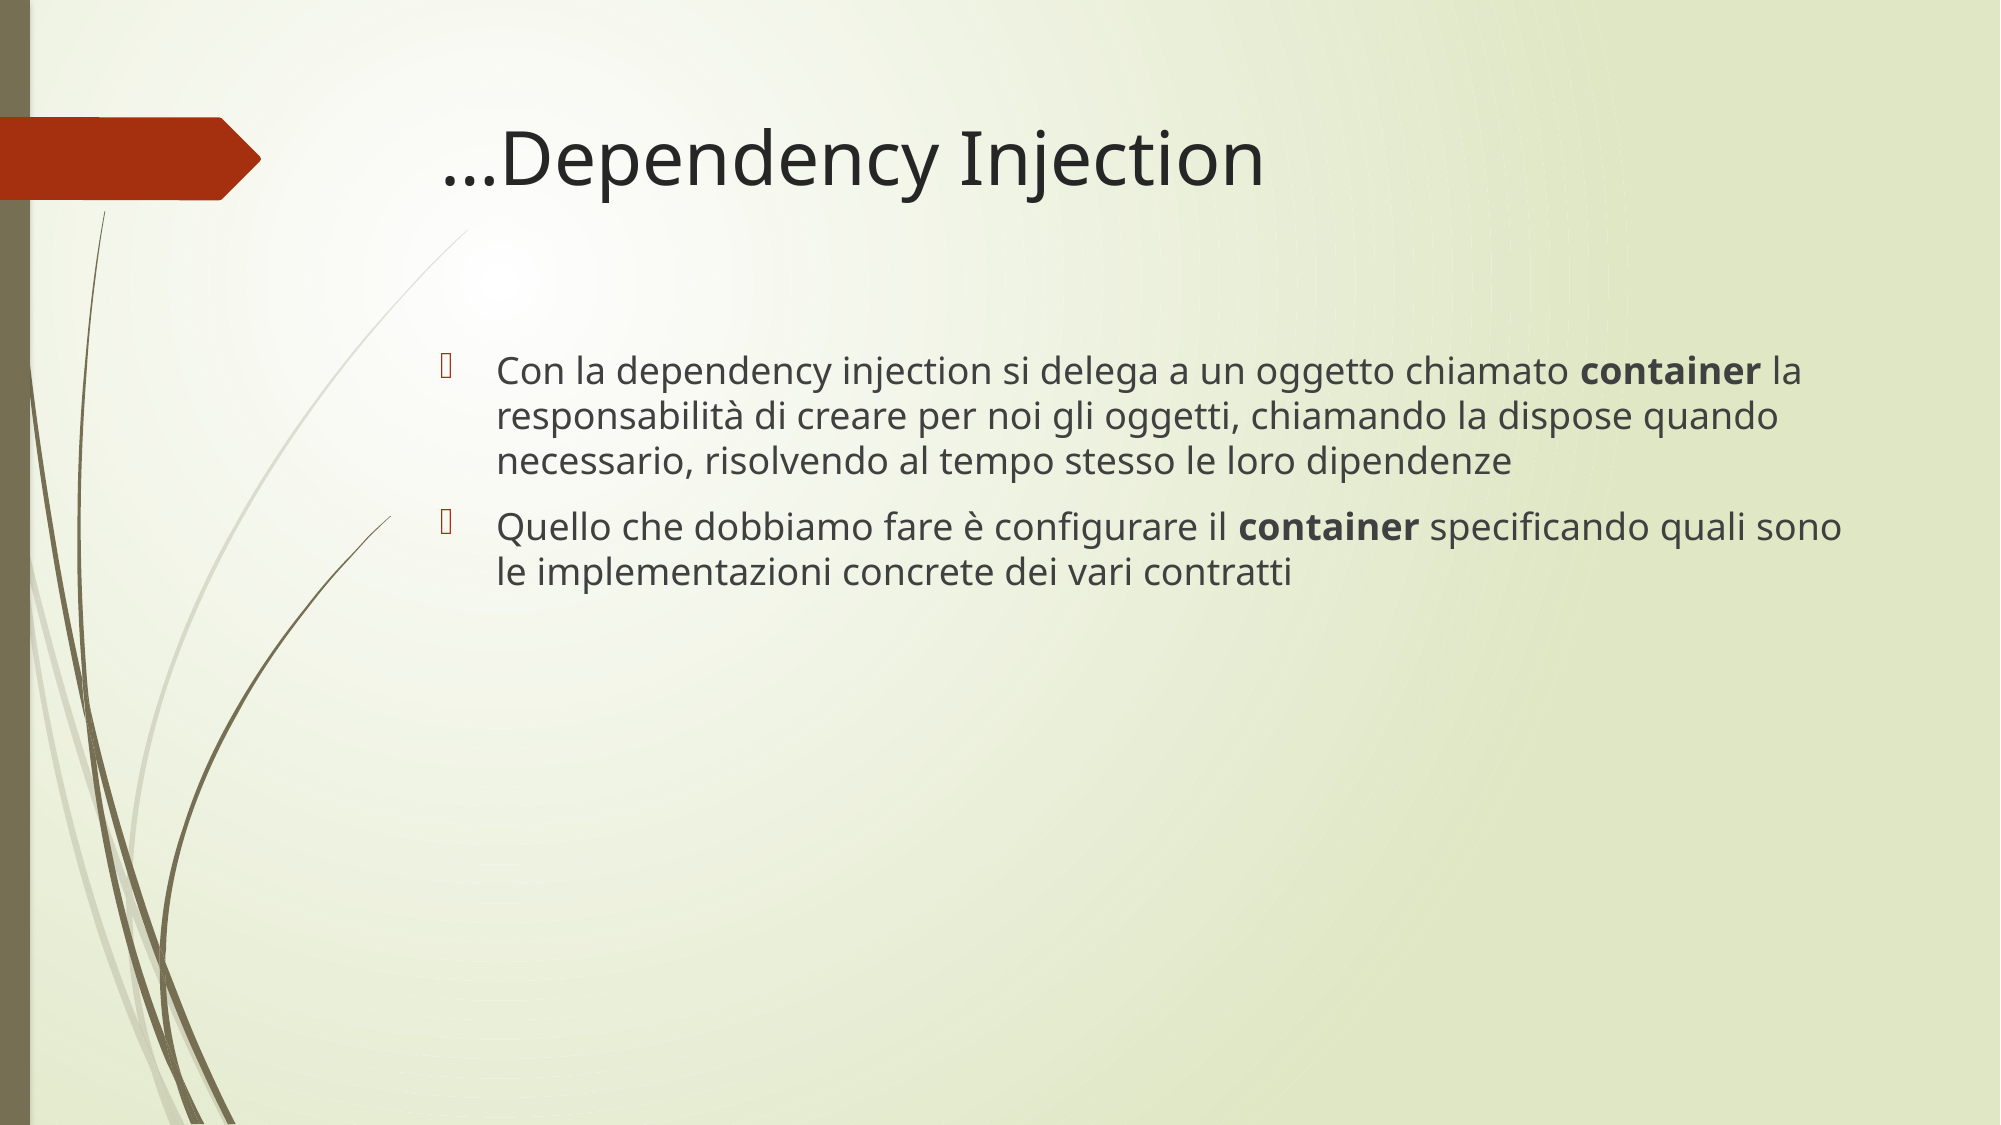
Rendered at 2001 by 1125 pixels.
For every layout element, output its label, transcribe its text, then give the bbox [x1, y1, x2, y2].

list Con la dependency injection si delega a un oggetto chiamato container la responsabilità di creare per noi gli oggetti, chiamando la dispose quando necessario, risolvendo al tempo stesso le loro dipendenze Quello che dobbiamo fare è configurare il container specificando quali sono le implementazioni concrete dei vari contratti [424, 339, 1888, 1023]
title …Dependency Injection [425, 102, 1888, 313]
